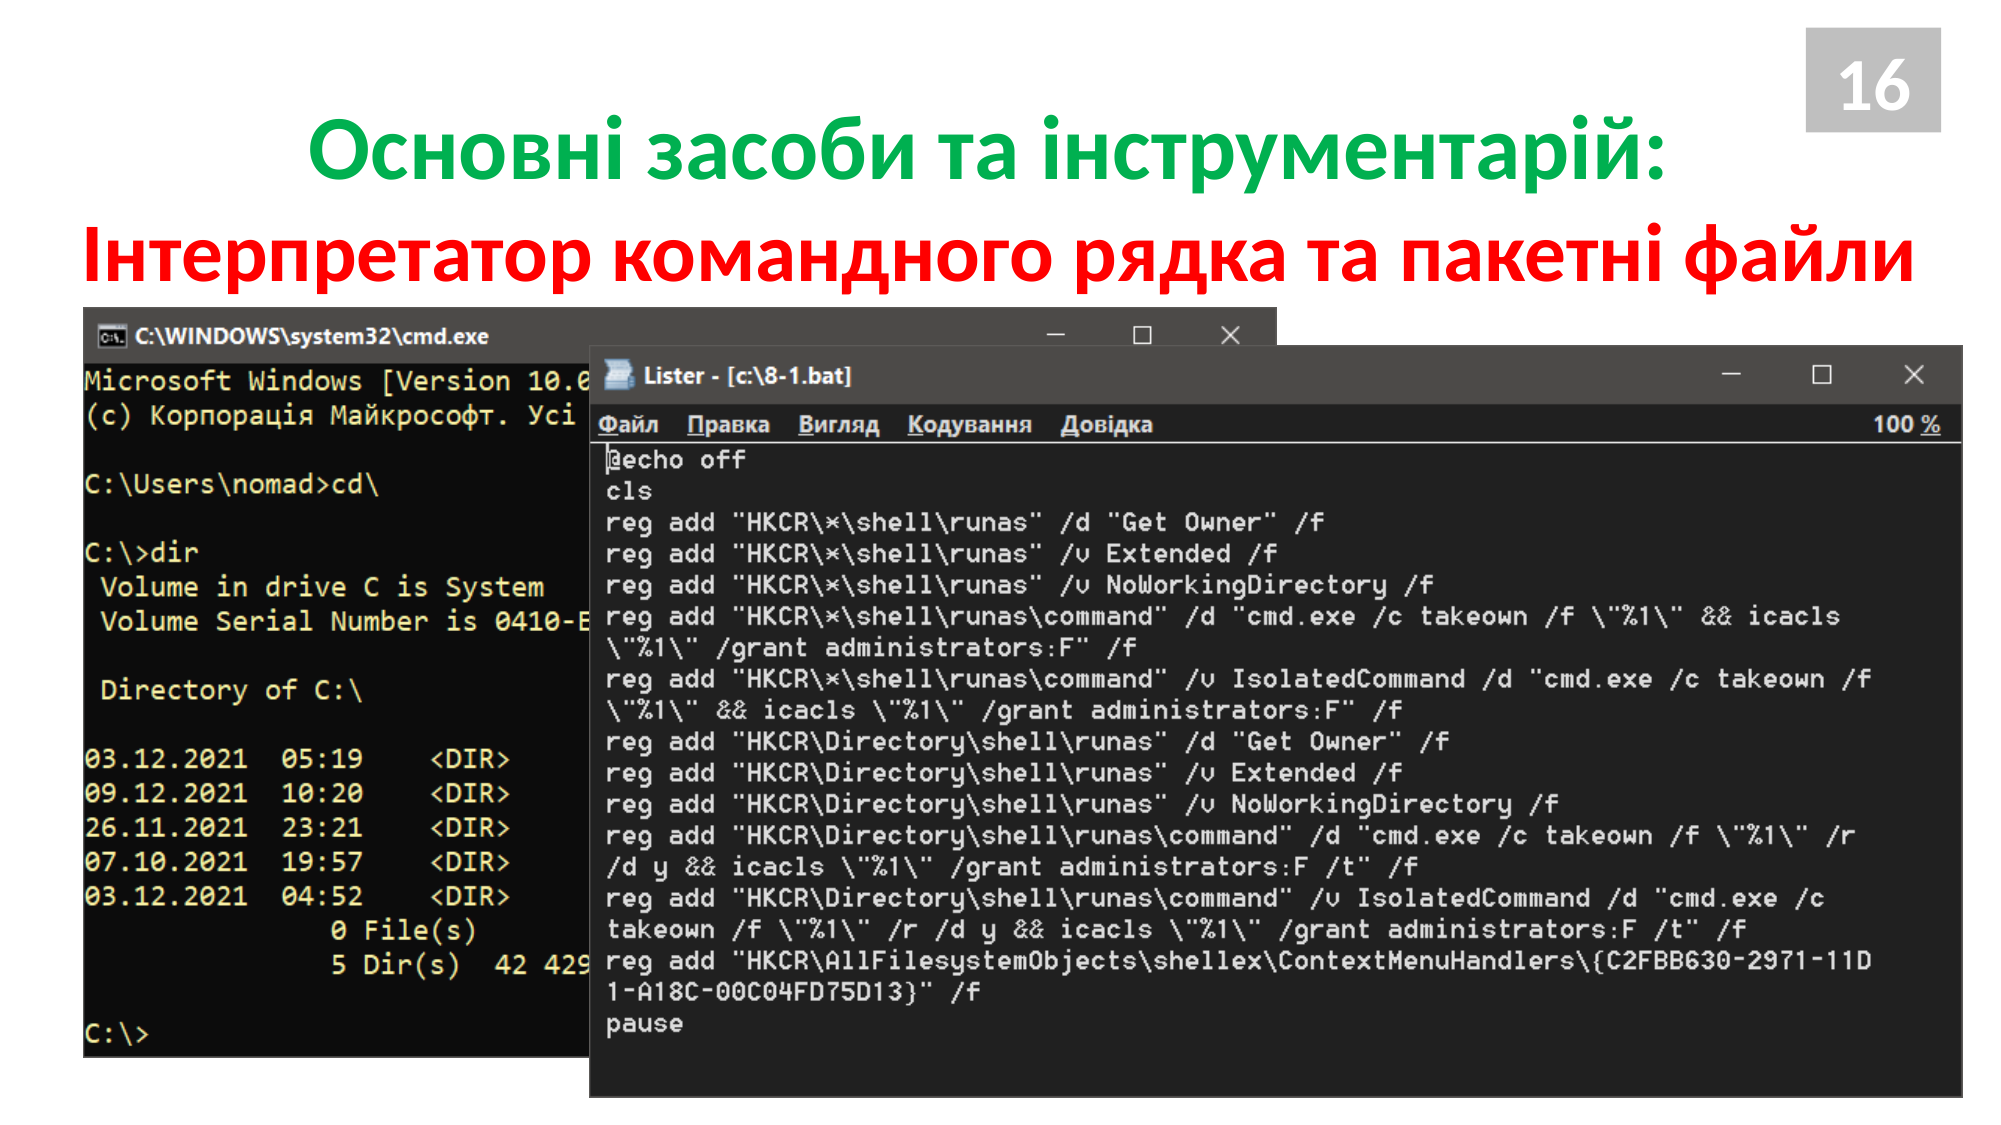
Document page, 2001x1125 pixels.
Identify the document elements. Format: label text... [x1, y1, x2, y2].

picture [82, 307, 1963, 1098]
text_box Основні засоби та інструментарій: Інтерпретатор командного рядка та пакетні файли [58, 80, 1942, 306]
text_box 16 [1805, 27, 1942, 133]
